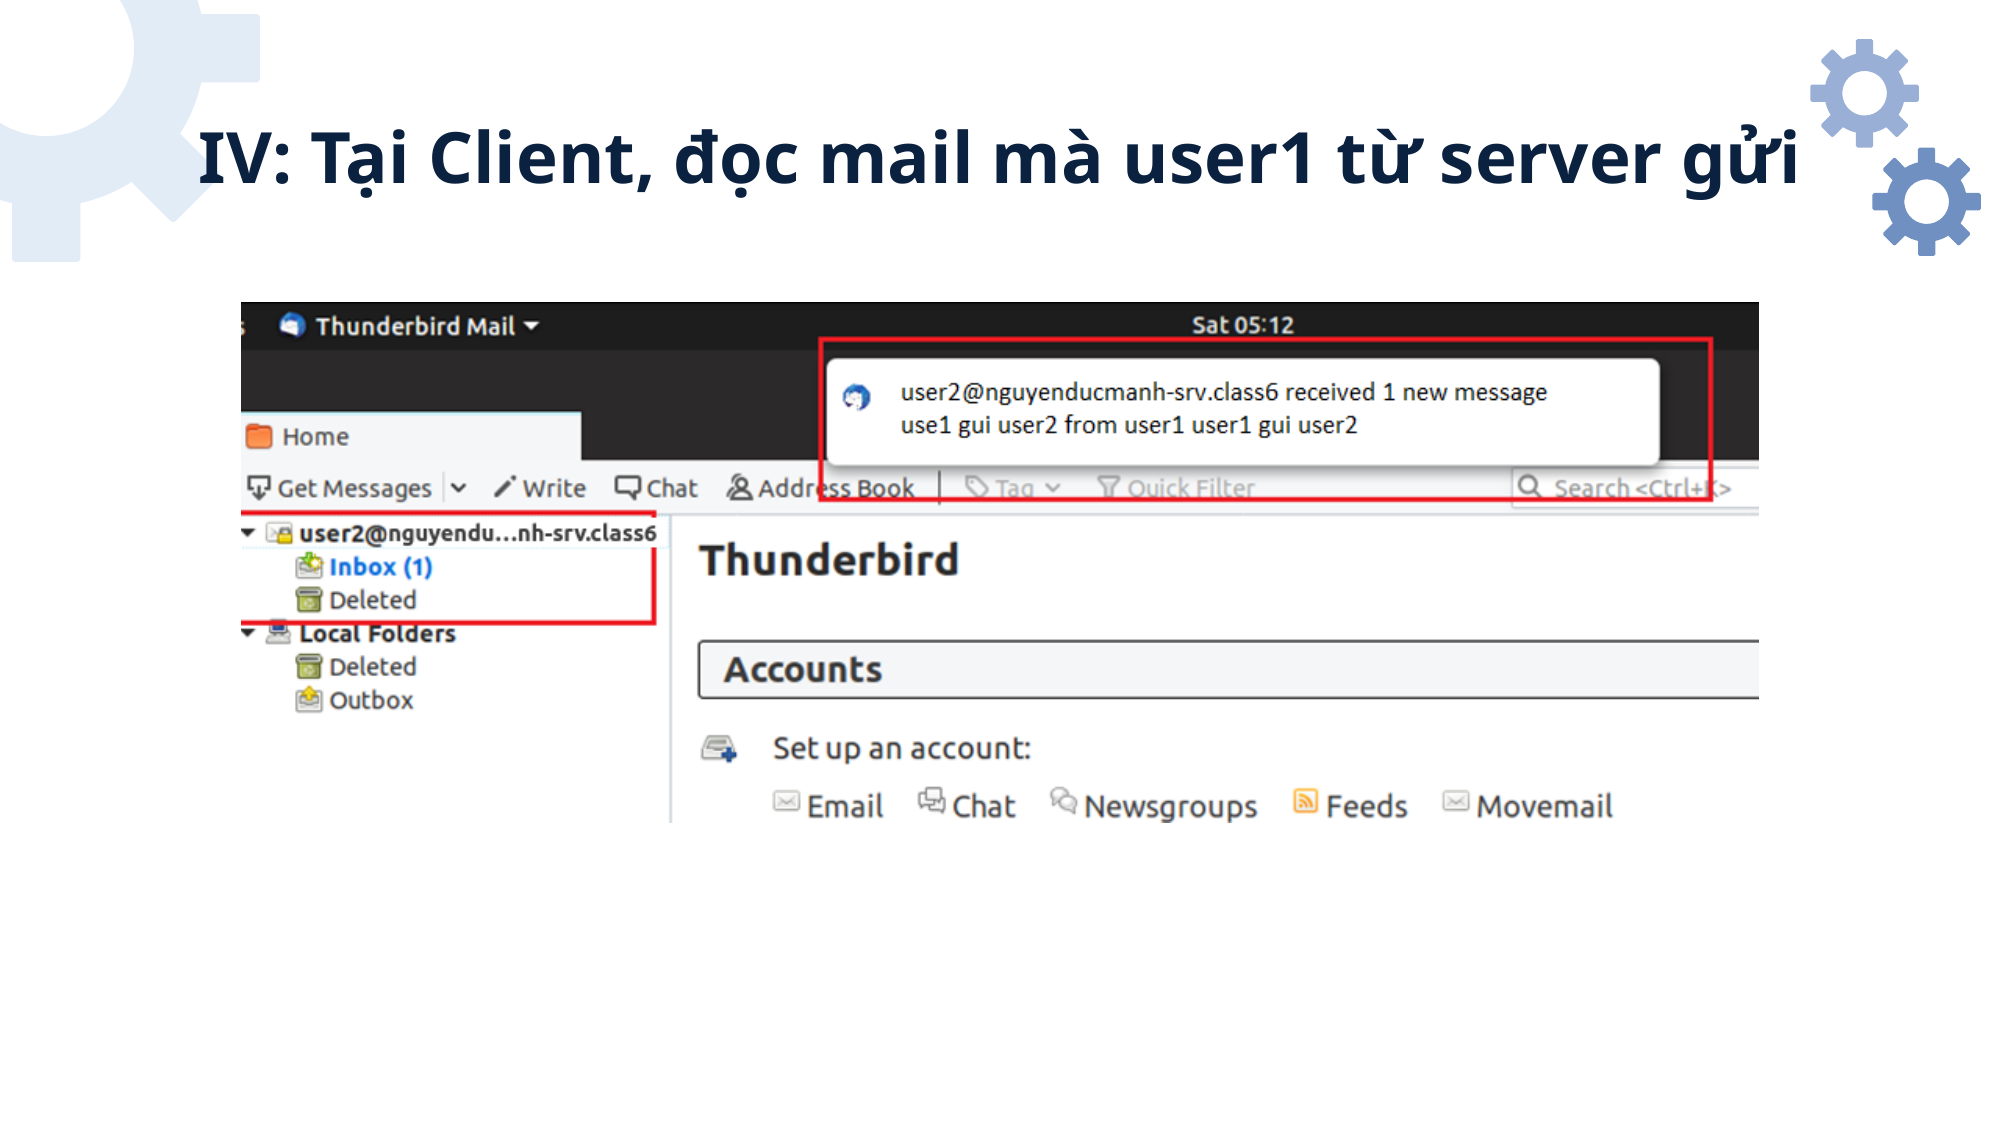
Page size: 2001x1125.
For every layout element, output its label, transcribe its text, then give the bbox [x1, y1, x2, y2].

picture [241, 301, 1759, 823]
title IV: Tại Client, đọc mail mà user1 từ server gửi [156, 97, 1846, 223]
